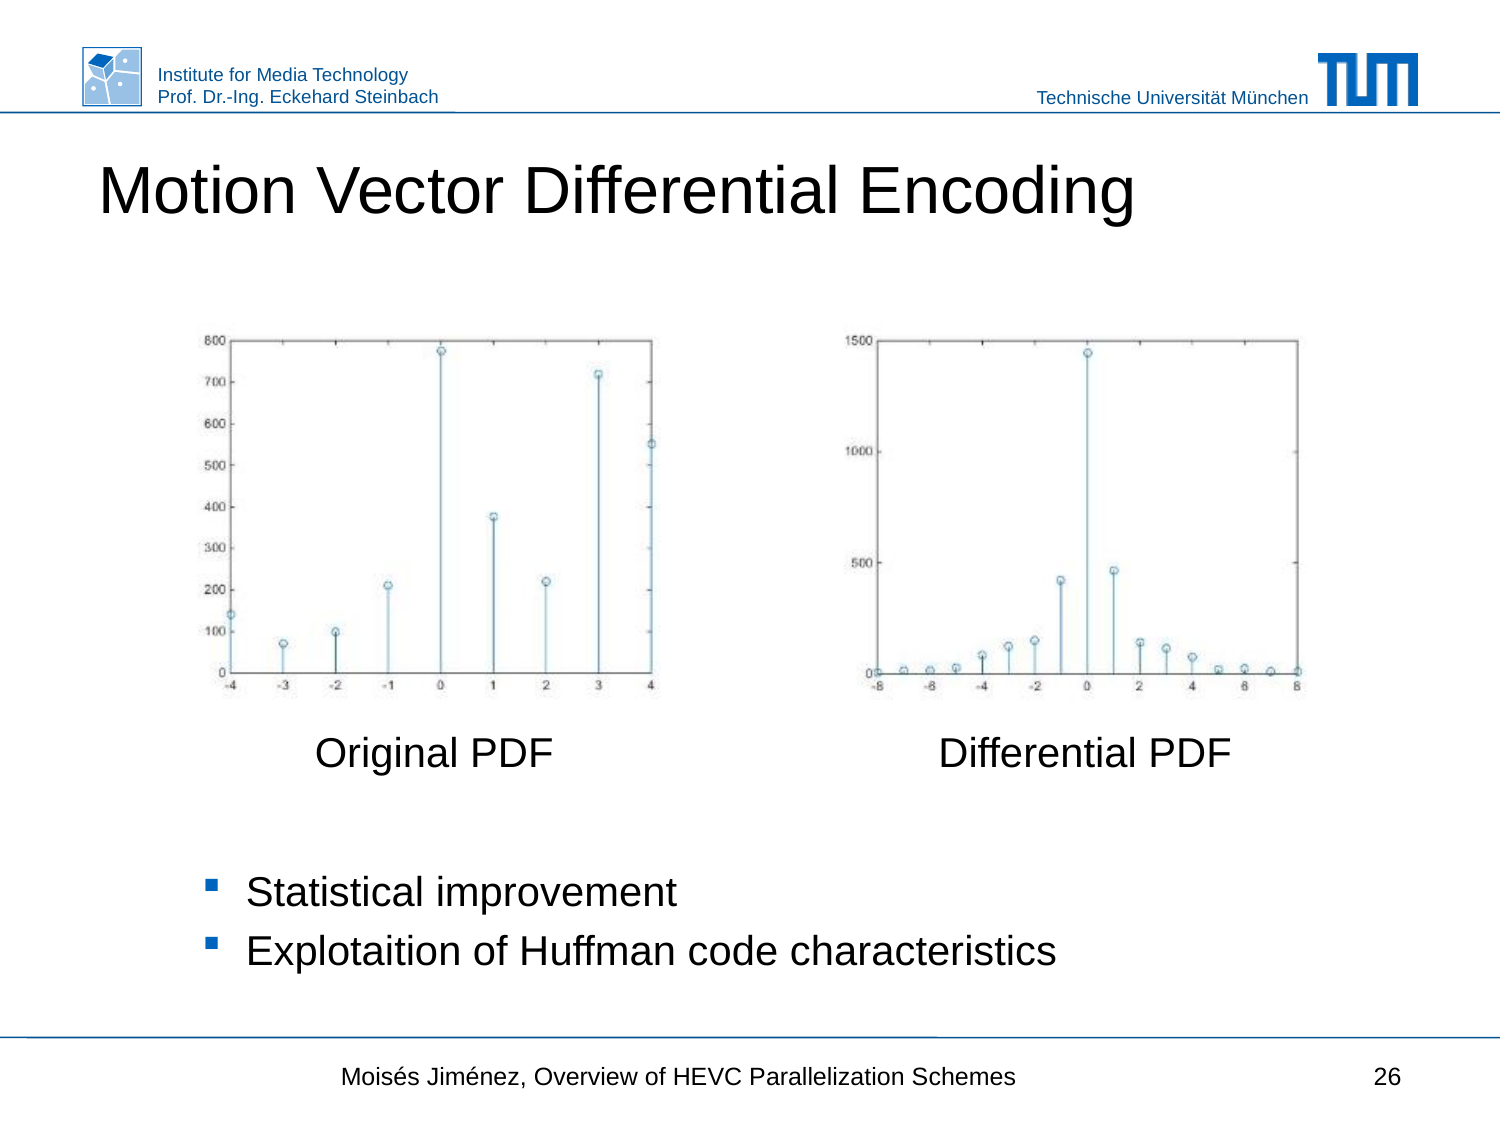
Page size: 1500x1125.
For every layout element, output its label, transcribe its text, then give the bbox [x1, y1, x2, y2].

slide_number 26 [1219, 1049, 1417, 1101]
picture [160, 311, 703, 719]
title Motion Vector Differential Encoding [83, 139, 1417, 239]
text_box Original PDF [294, 726, 569, 783]
footer Moisés Jiménez, Overview of HEVC Parallelization Schemes [325, 1049, 1174, 1101]
picture [1318, 53, 1418, 106]
list Statistical improvement Explotaition of Huffman code characteristics [187, 857, 1243, 929]
text_box Differential PDF [909, 726, 1247, 783]
picture [807, 311, 1350, 719]
